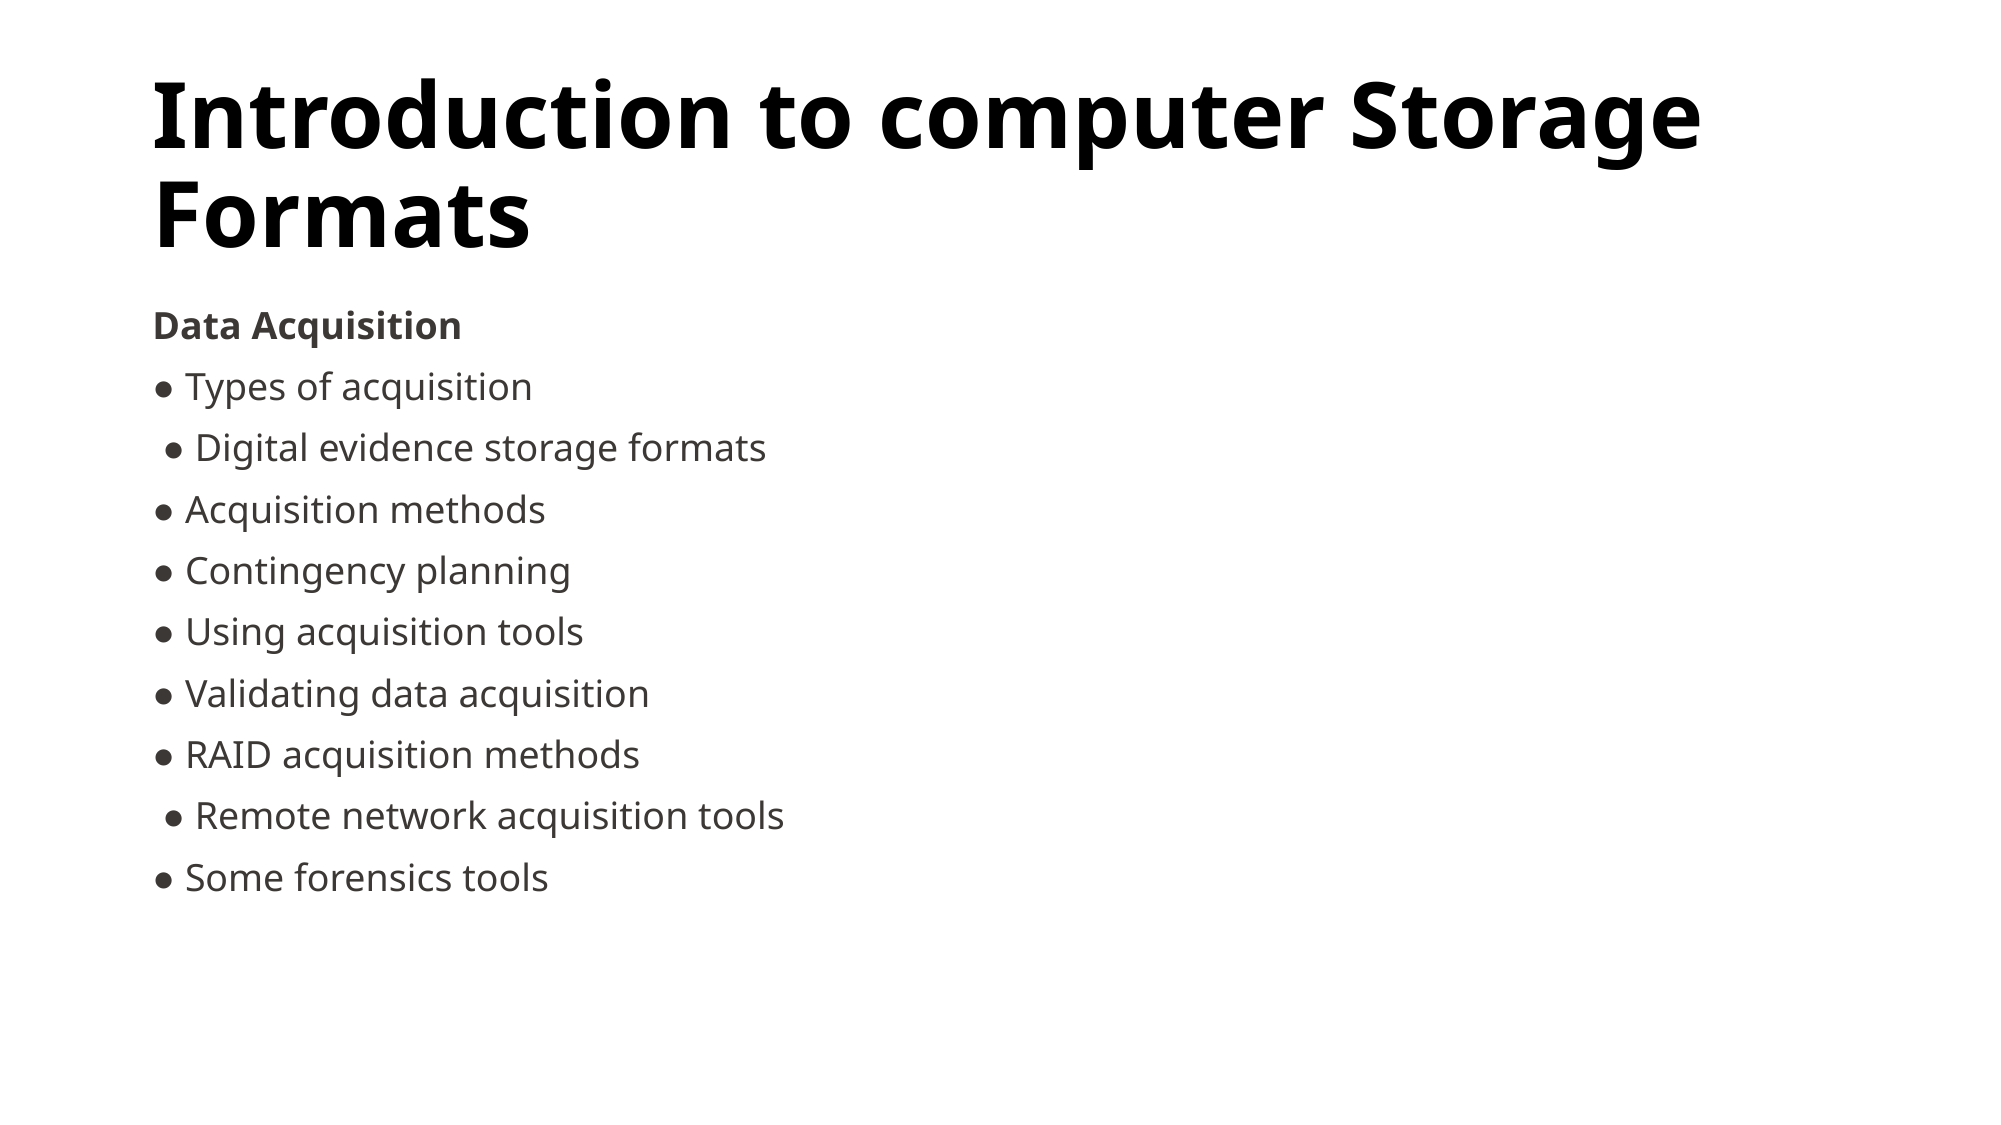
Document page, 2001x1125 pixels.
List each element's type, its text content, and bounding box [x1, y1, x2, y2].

list Data Acquisition ● Types of acquisition ● Digital evidence storage formats ● Acquisition methods ● Contingency planning ● Using acquisition tools ● Validating data acquisition ● RAID acquisition methods ● Remote network acquisition tools ● Some forensics tools [137, 299, 1863, 1014]
title Introduction to computer Storage Formats [137, 59, 1863, 278]
